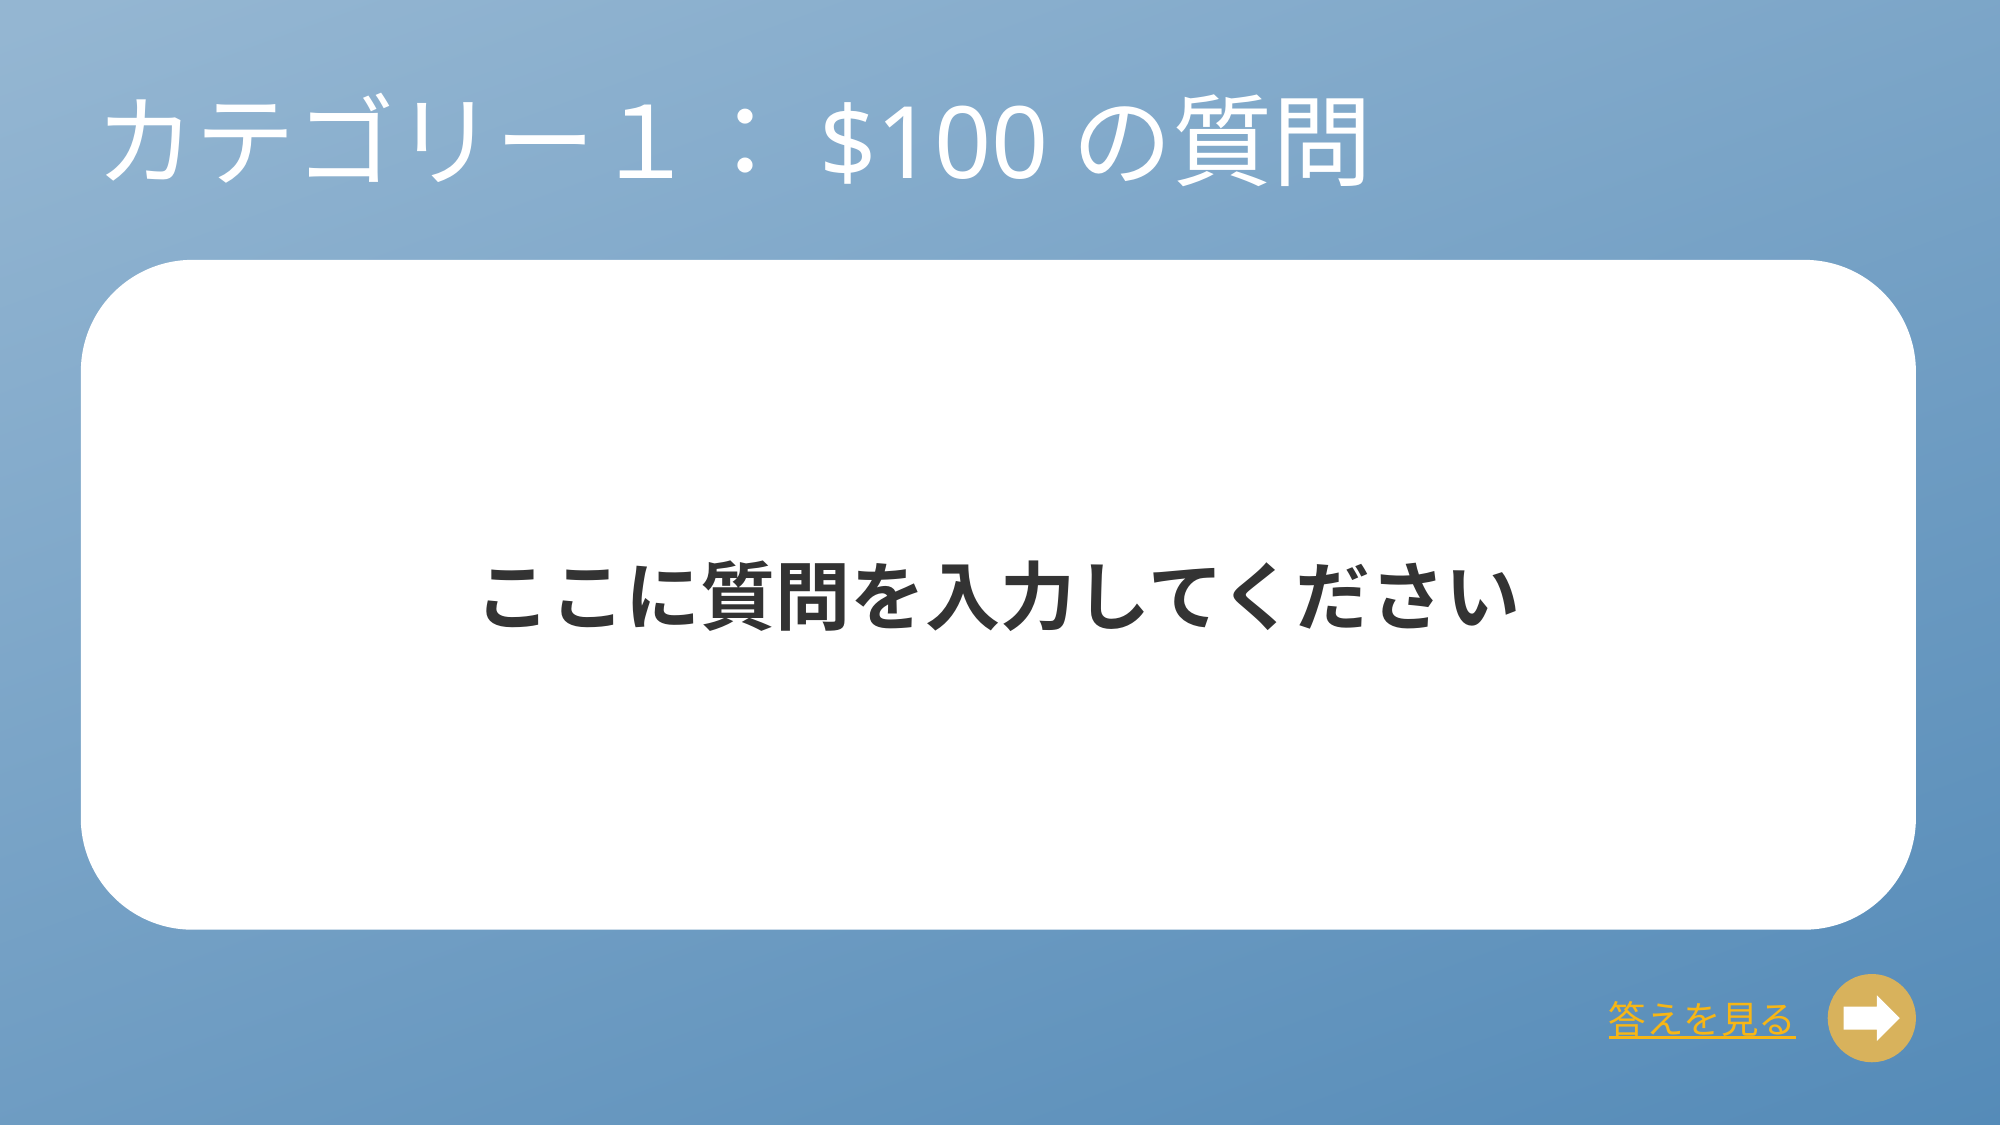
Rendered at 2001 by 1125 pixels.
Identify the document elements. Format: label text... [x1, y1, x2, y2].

text_box 答えを見る [912, 988, 1812, 1058]
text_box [1827, 973, 1916, 1063]
title カテゴリー１：$100の質問 [80, 37, 1806, 255]
text_box ここに質問を入力してください [79, 258, 1917, 931]
